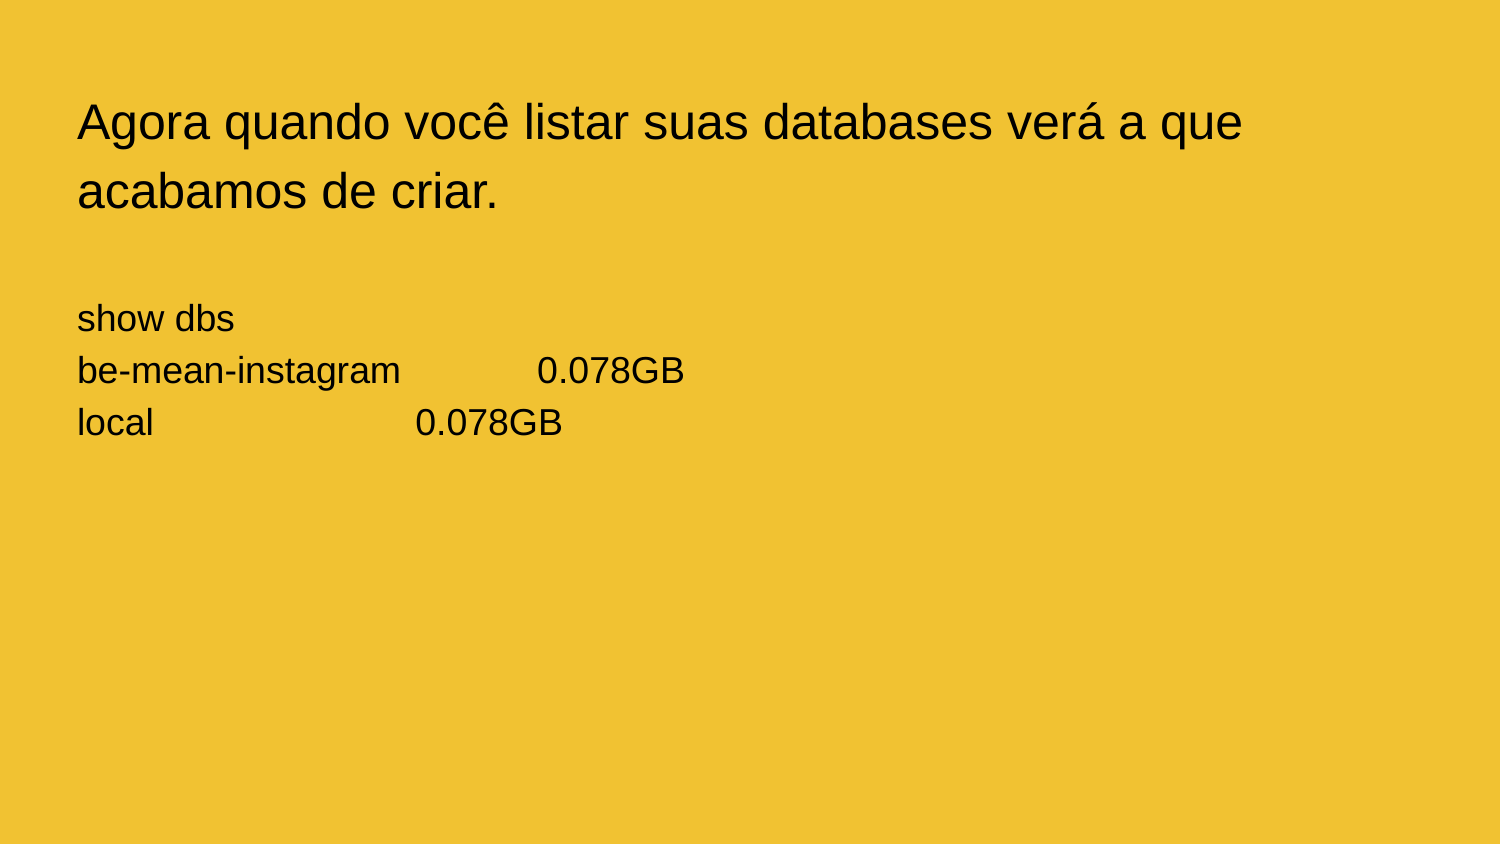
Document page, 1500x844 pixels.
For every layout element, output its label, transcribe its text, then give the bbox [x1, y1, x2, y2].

text_box Agora quando você listar suas databases verá a que acabamos de criar. show dbs be-mean-instagram 0.078GB local 0.078GB [62, 65, 1424, 769]
